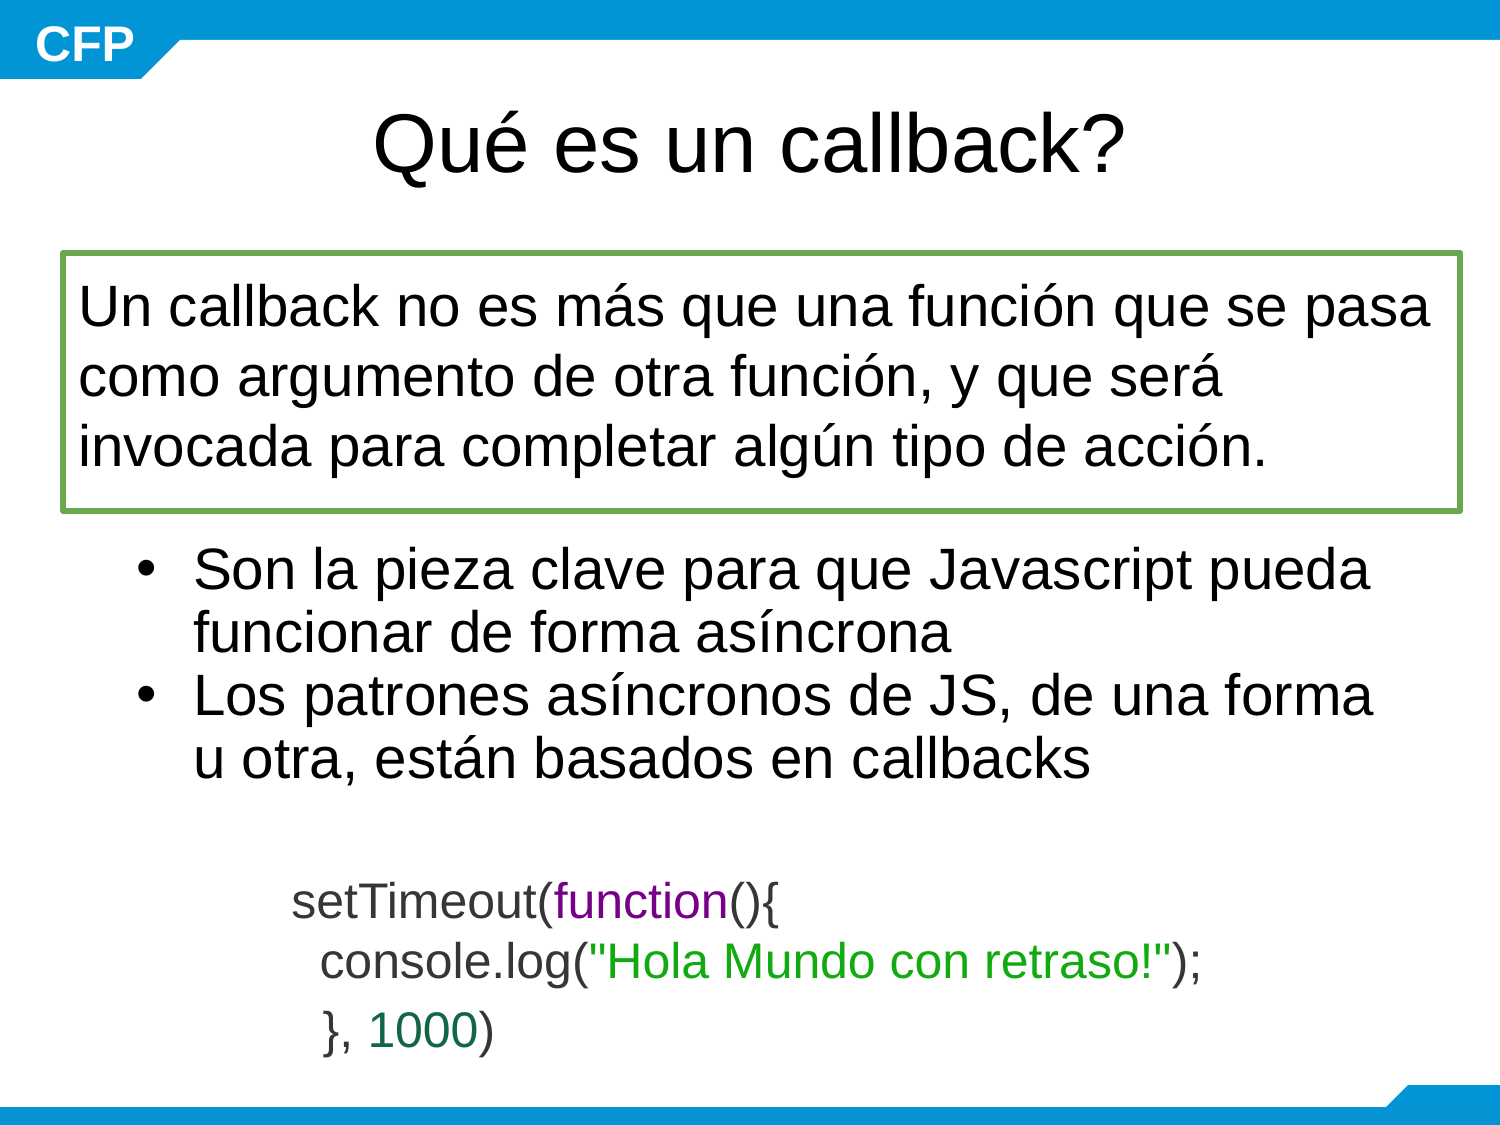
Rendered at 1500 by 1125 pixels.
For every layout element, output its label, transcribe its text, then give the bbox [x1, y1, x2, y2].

text_box setTimeout(function(){ console.log("Hola Mundo con retraso!"); }, 1000) [276, 853, 1224, 1054]
list Son la pieza clave para que Javascript pueda funcionar de forma asíncrona Los patrones asíncronos de JS, de una forma u otra, están basados en callbacks [103, 532, 1397, 832]
text_box Un callback no es más que una función que se pasa como argumento de otra función, y que será invocada para completar algún tipo de acción. [63, 253, 1461, 511]
title Qué es un callback? [103, 45, 1397, 246]
